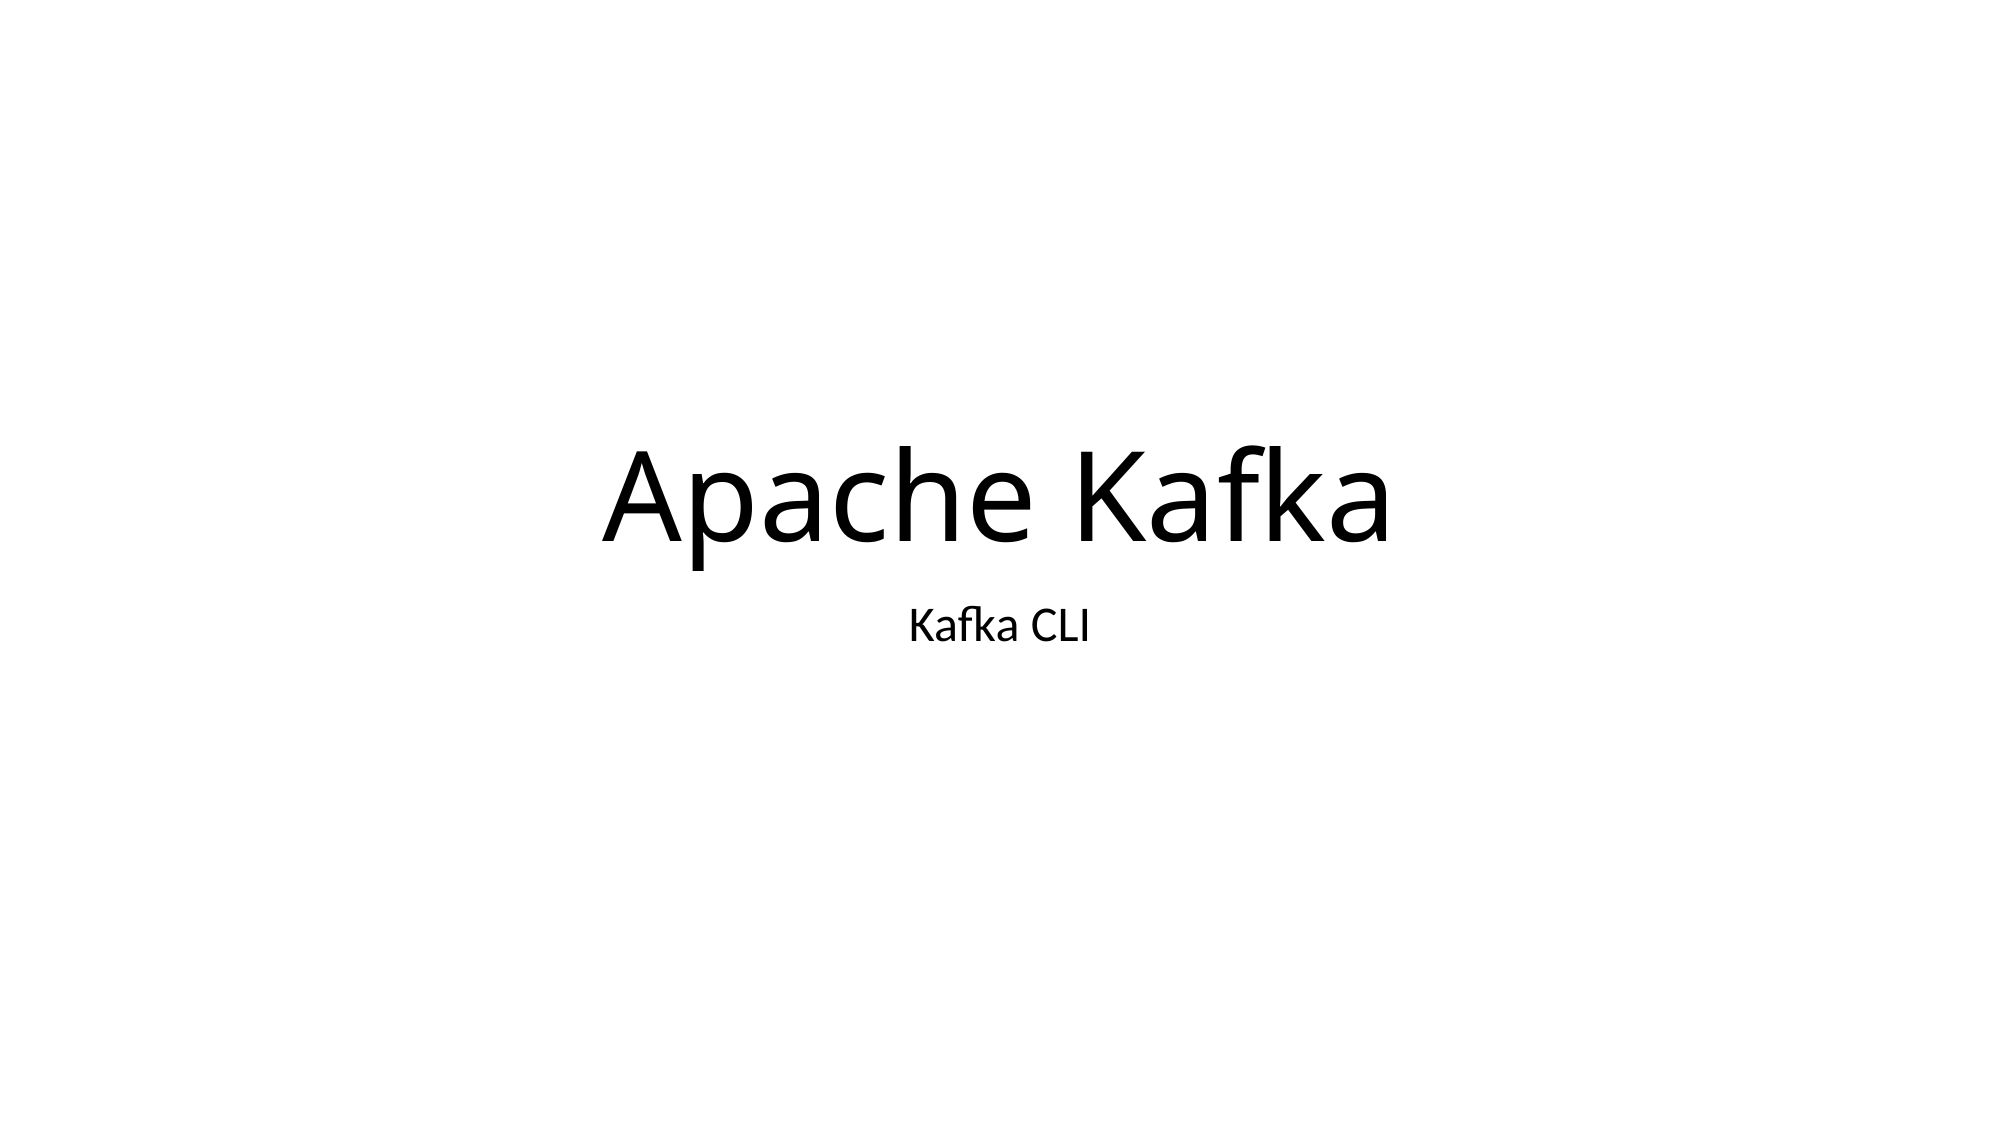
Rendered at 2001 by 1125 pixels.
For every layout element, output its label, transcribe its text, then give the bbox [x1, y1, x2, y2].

title Apache Kafka [249, 184, 1750, 576]
subtitle Kafka CLI [249, 590, 1750, 863]
